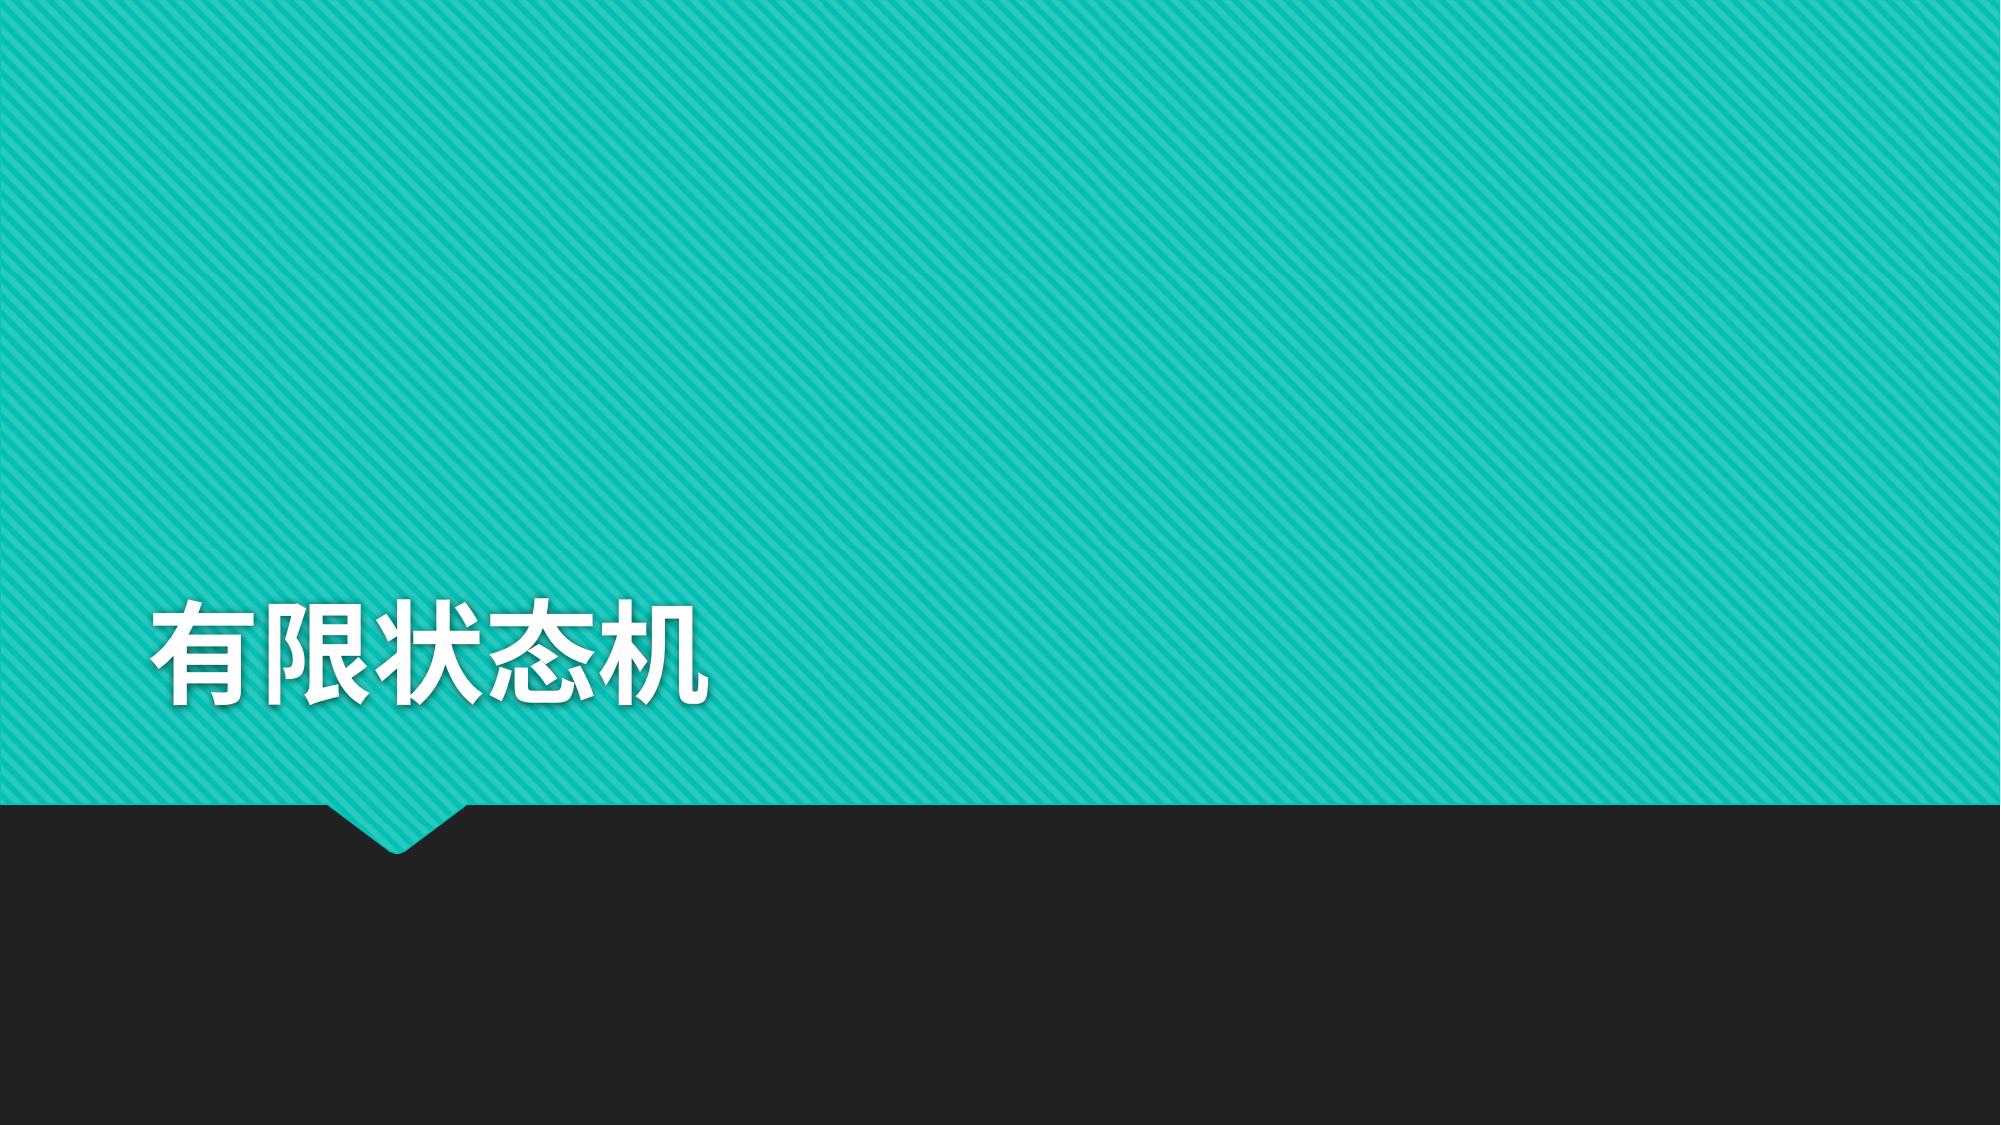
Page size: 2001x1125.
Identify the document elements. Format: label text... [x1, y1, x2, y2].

title 有限状态机 [132, 237, 1868, 726]
